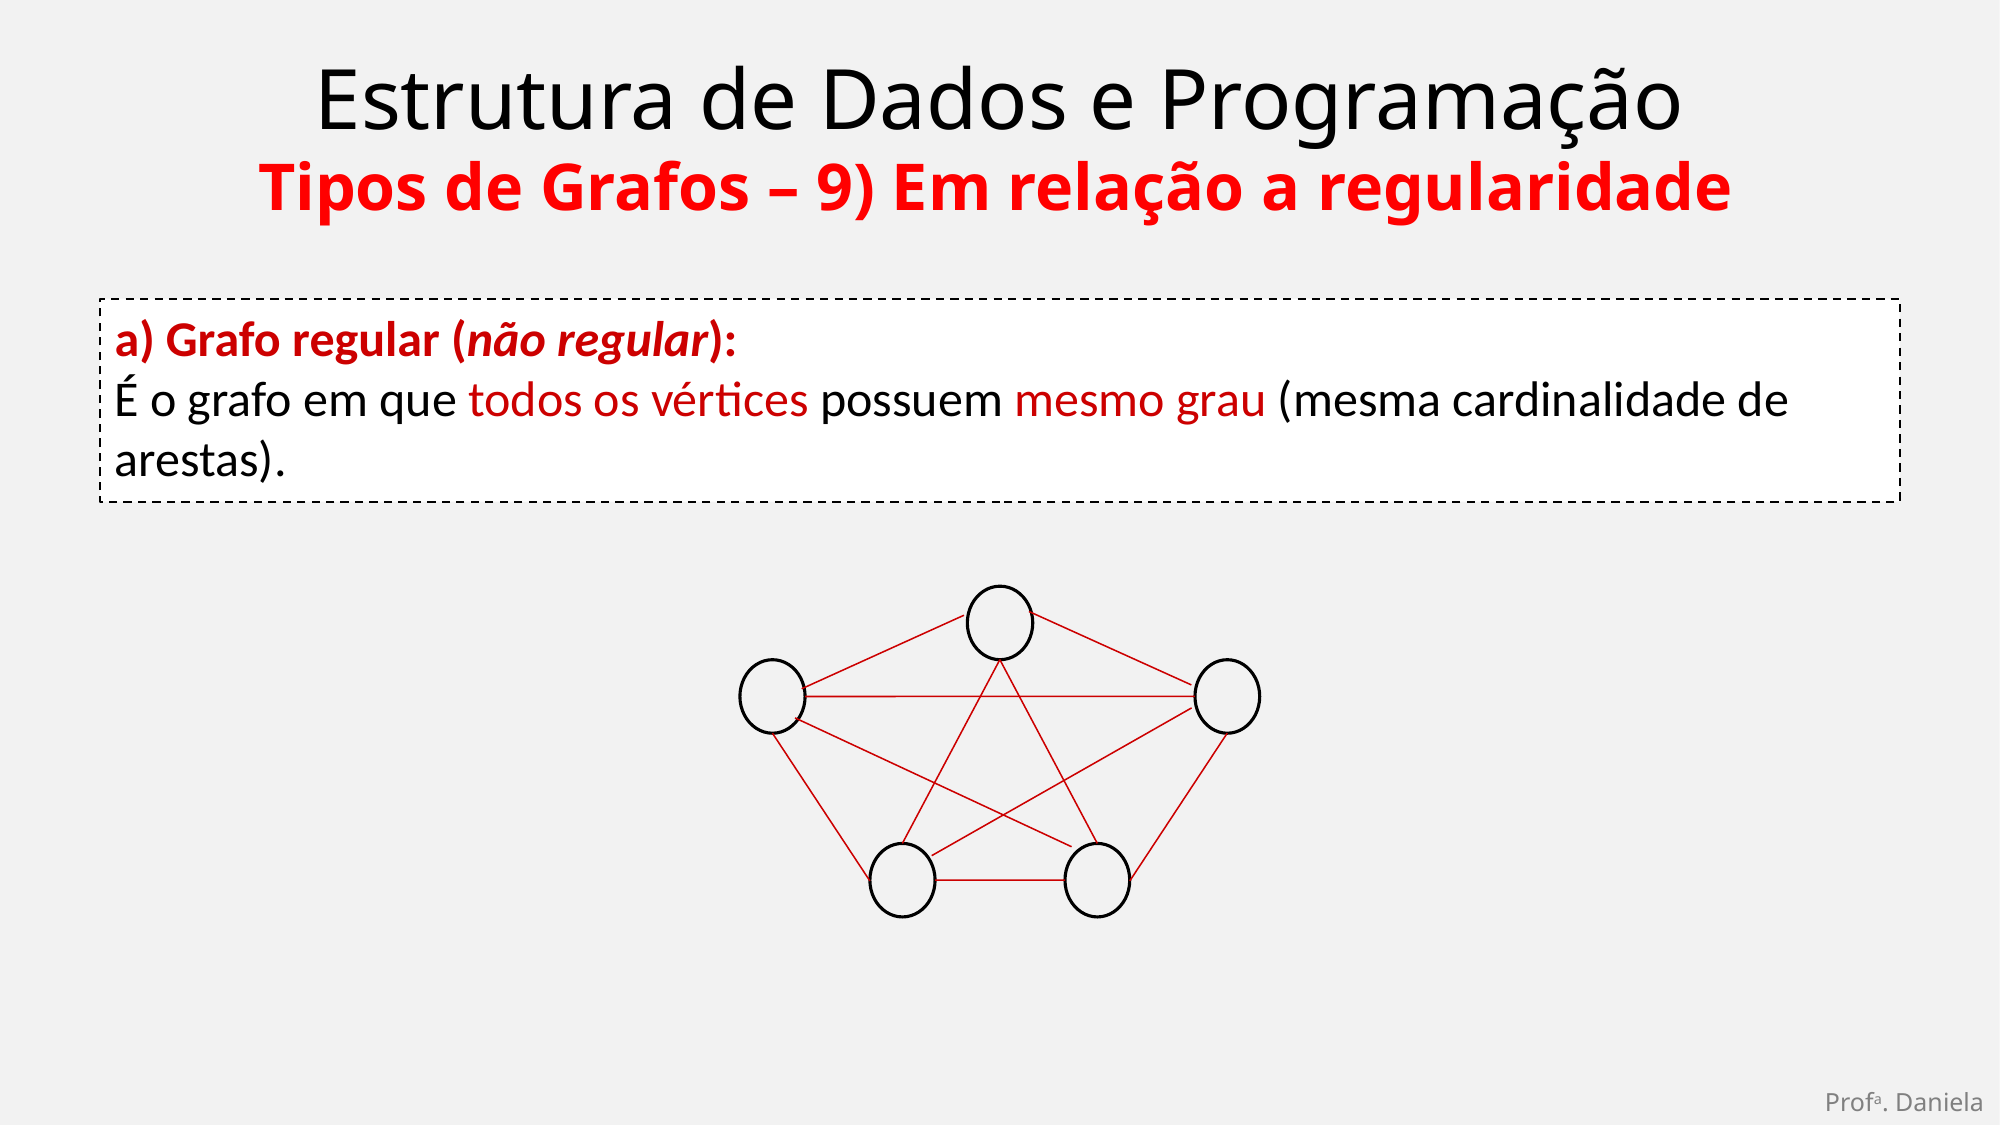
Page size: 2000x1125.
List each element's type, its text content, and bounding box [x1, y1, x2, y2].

text_box a) Grafo regular (não regular): É o grafo em que todos os vértices possuem mesmo grau (mesma cardinalidade de arestas). [99, 298, 1900, 502]
text_box Profa. Daniela [1462, 1079, 1999, 1125]
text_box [739, 585, 1260, 918]
text_box Estrutura de Dados e Programação [99, 2, 1900, 137]
text_box Tipos de Grafos – 9) Em relação a regularidade [31, 137, 1961, 232]
